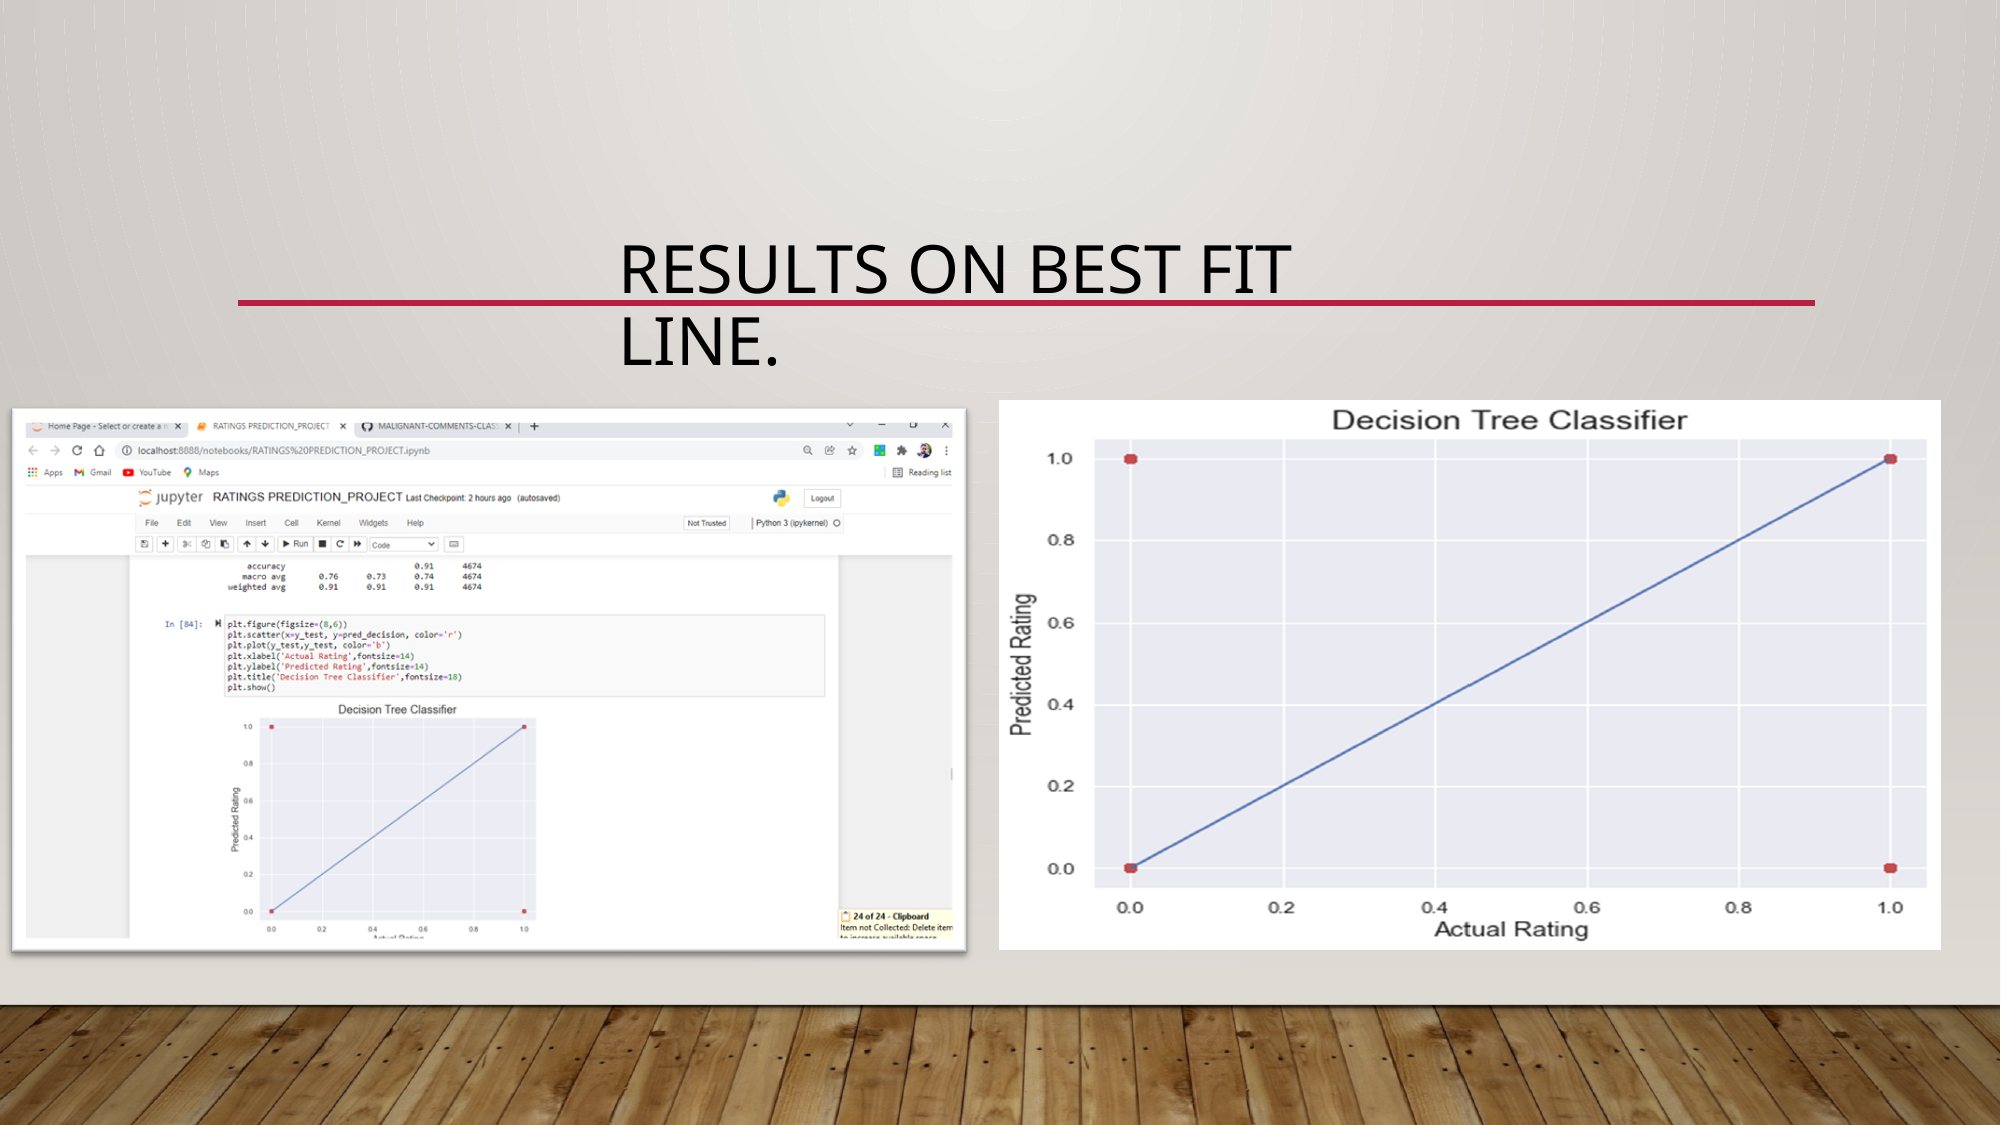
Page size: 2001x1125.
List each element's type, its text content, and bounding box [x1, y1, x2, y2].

picture [999, 400, 1941, 951]
title Results on best fit line. [603, 228, 1448, 401]
picture [0, 1005, 2000, 1125]
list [0, 400, 977, 967]
